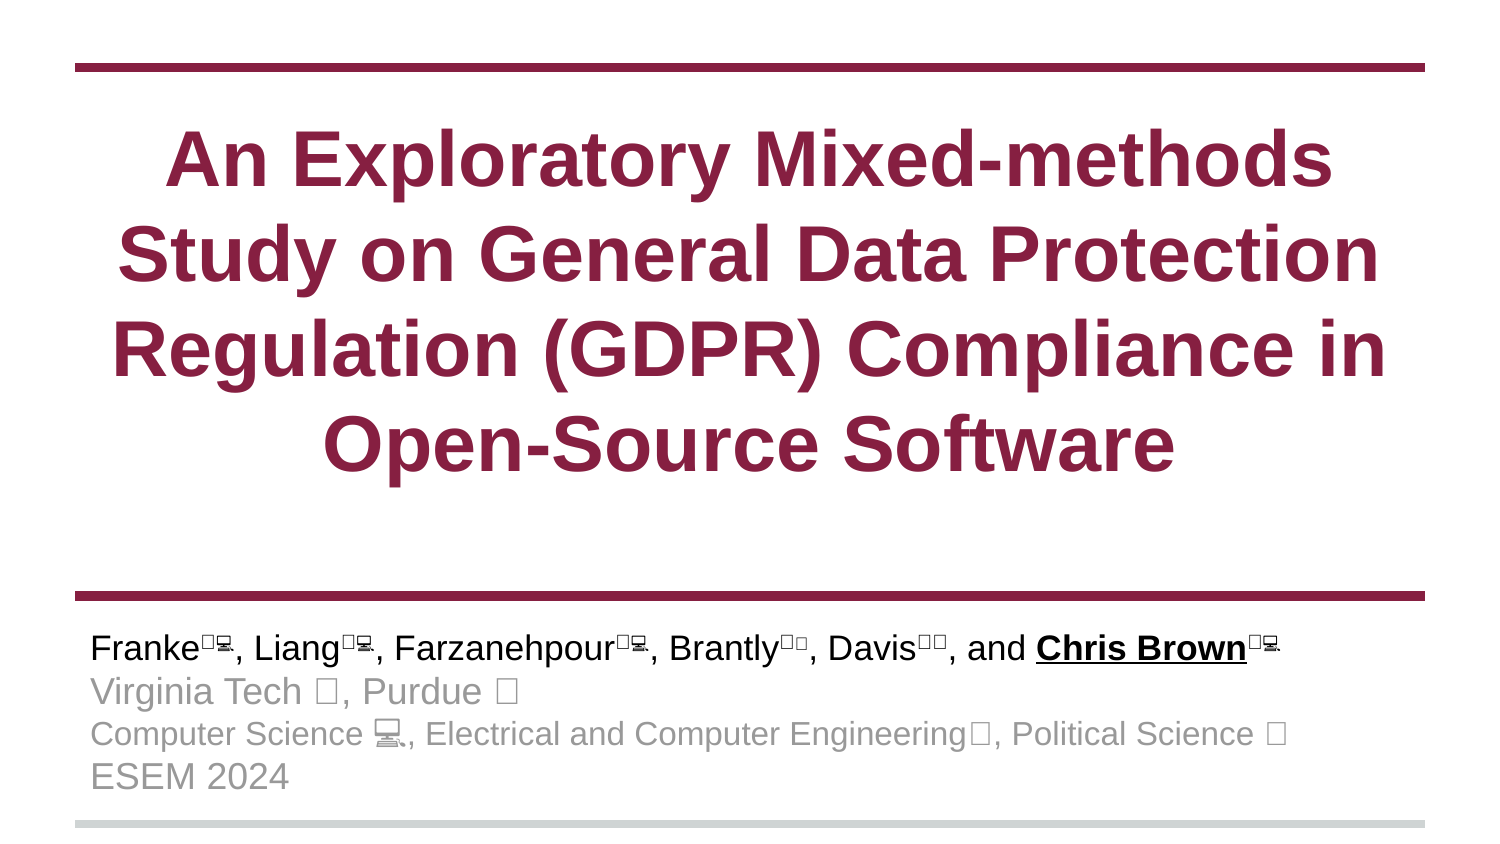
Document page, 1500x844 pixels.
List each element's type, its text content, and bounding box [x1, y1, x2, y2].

title An Exploratory Mixed-methods Study on General Data Protection Regulation (GDPR) Compliance in Open-Source Software [75, 92, 1425, 587]
subtitle Franke🦃💻, Liang🦃💻, Farzanehpour🦃💻, Brantly🦃📜, Davis🚂💡, and Chris Brown🦃💻 Virginia Tech 🦃, Purdue 🚂 Computer Science 💻, Electrical and Computer Engineering💡, Political Science 📜 ESEM 2024 [75, 609, 1425, 812]
